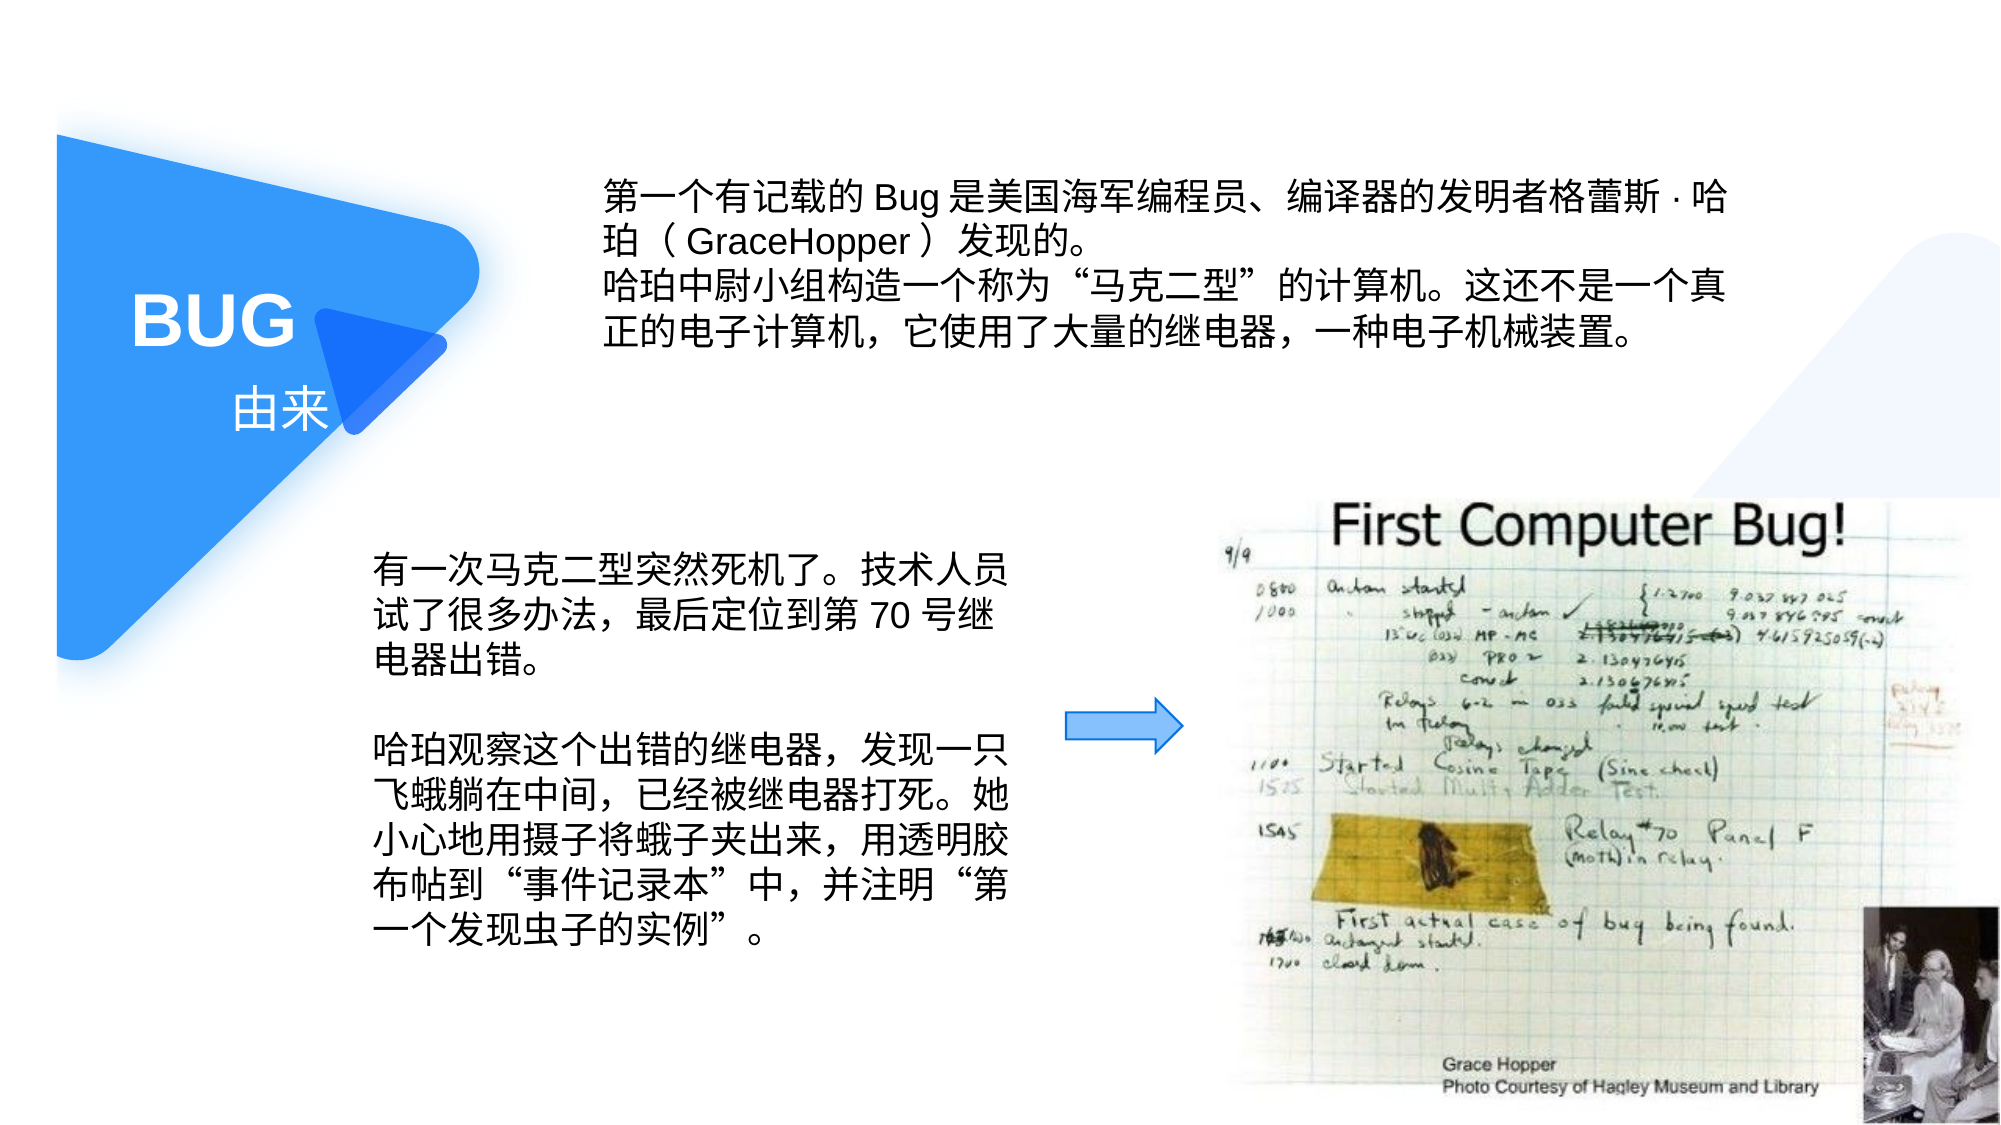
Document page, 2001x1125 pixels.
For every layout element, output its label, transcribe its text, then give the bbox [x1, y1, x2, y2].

picture [1218, 498, 2000, 1125]
text_box 第一个有记载的Bug是美国海军编程员、编译器的发明者格蕾斯·哈珀（GraceHopper）发现的。 哈珀中尉小组构造一个称为“马克二型”的计算机。这还不是一个真正的电子计算机，它使用了大量的继电器，一种电子机械装置。 [587, 165, 1754, 360]
text_box 由来 [215, 369, 345, 445]
text_box [1690, 232, 2000, 498]
text_box 有一次马克二型突然死机了。技术人员试了很多办法，最后定位到第70号继电器出错。 哈珀观察这个出错的继电器，发现一只飞蛾躺在中间，已经被继电器打死。她小心地用摄子将蛾子夹出来，用透明胶布帖到“事件记录本”中，并注明“第一个发现虫子的实例”。 [358, 539, 1030, 959]
text_box [1064, 696, 1184, 756]
text_box BUG [115, 263, 313, 369]
